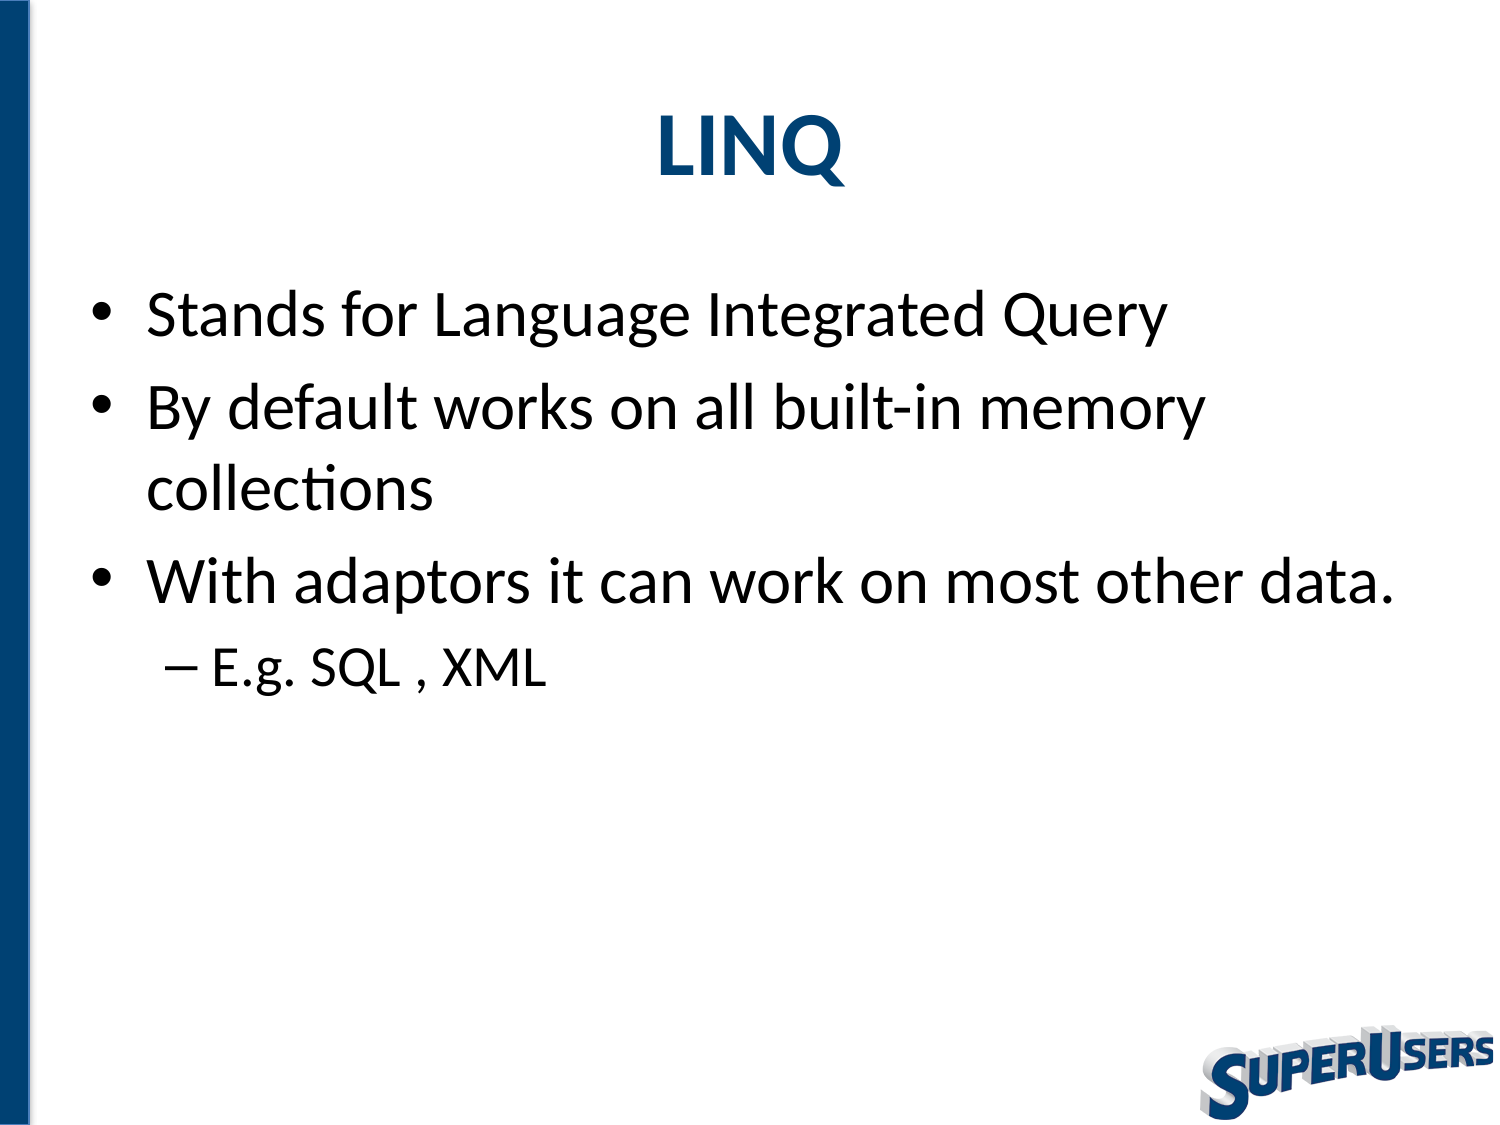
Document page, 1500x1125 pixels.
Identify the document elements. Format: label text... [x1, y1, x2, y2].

picture [1200, 1025, 1494, 1120]
list Stands for Language Integrated Query By default works on all built-in memory collections With adaptors it can work on most other data. E.g. SQL , XML [75, 262, 1425, 1005]
title LINQ [75, 45, 1425, 233]
